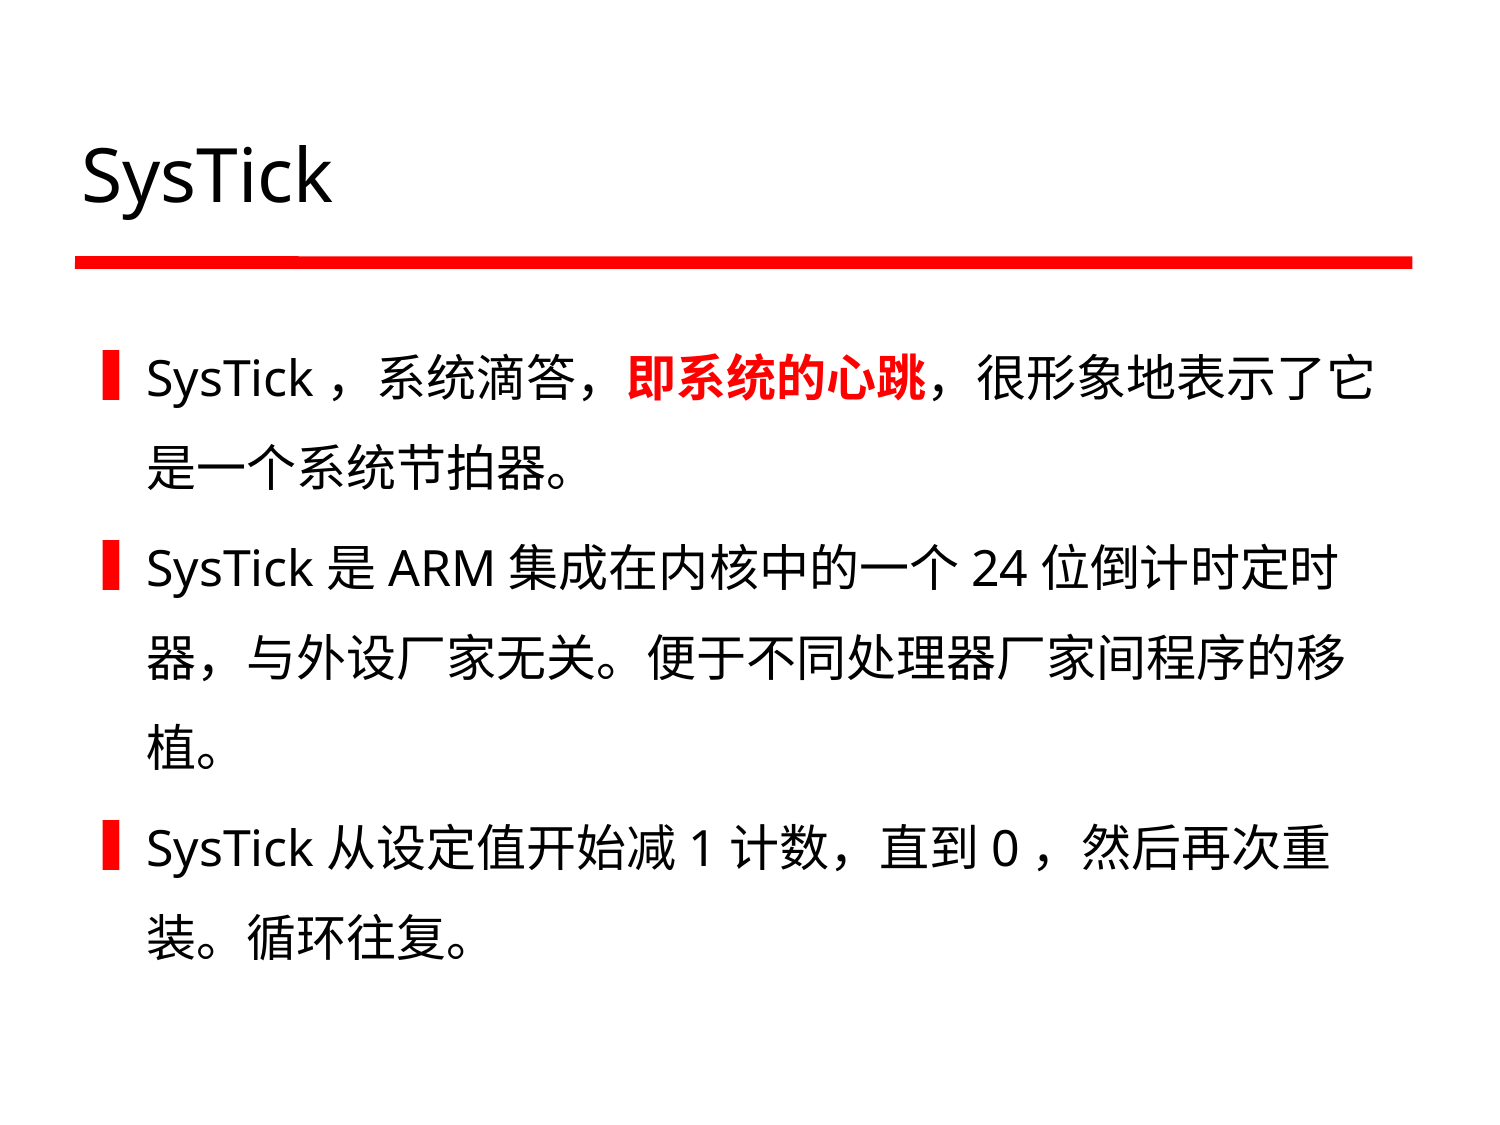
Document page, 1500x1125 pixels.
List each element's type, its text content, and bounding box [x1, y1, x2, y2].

list SysTick，系统滴答，即系统的心跳，很形象地表示了它是一个系统节拍器。 SysTick是ARM集成在内核中的一个24位倒计时定时器，与外设厂家无关。便于不同处理器厂家间程序的移植。 SysTick从设定值开始减1计数，直到0，然后再次重装。循环往复。 [74, 309, 1417, 994]
title SysTick [66, 37, 1413, 226]
